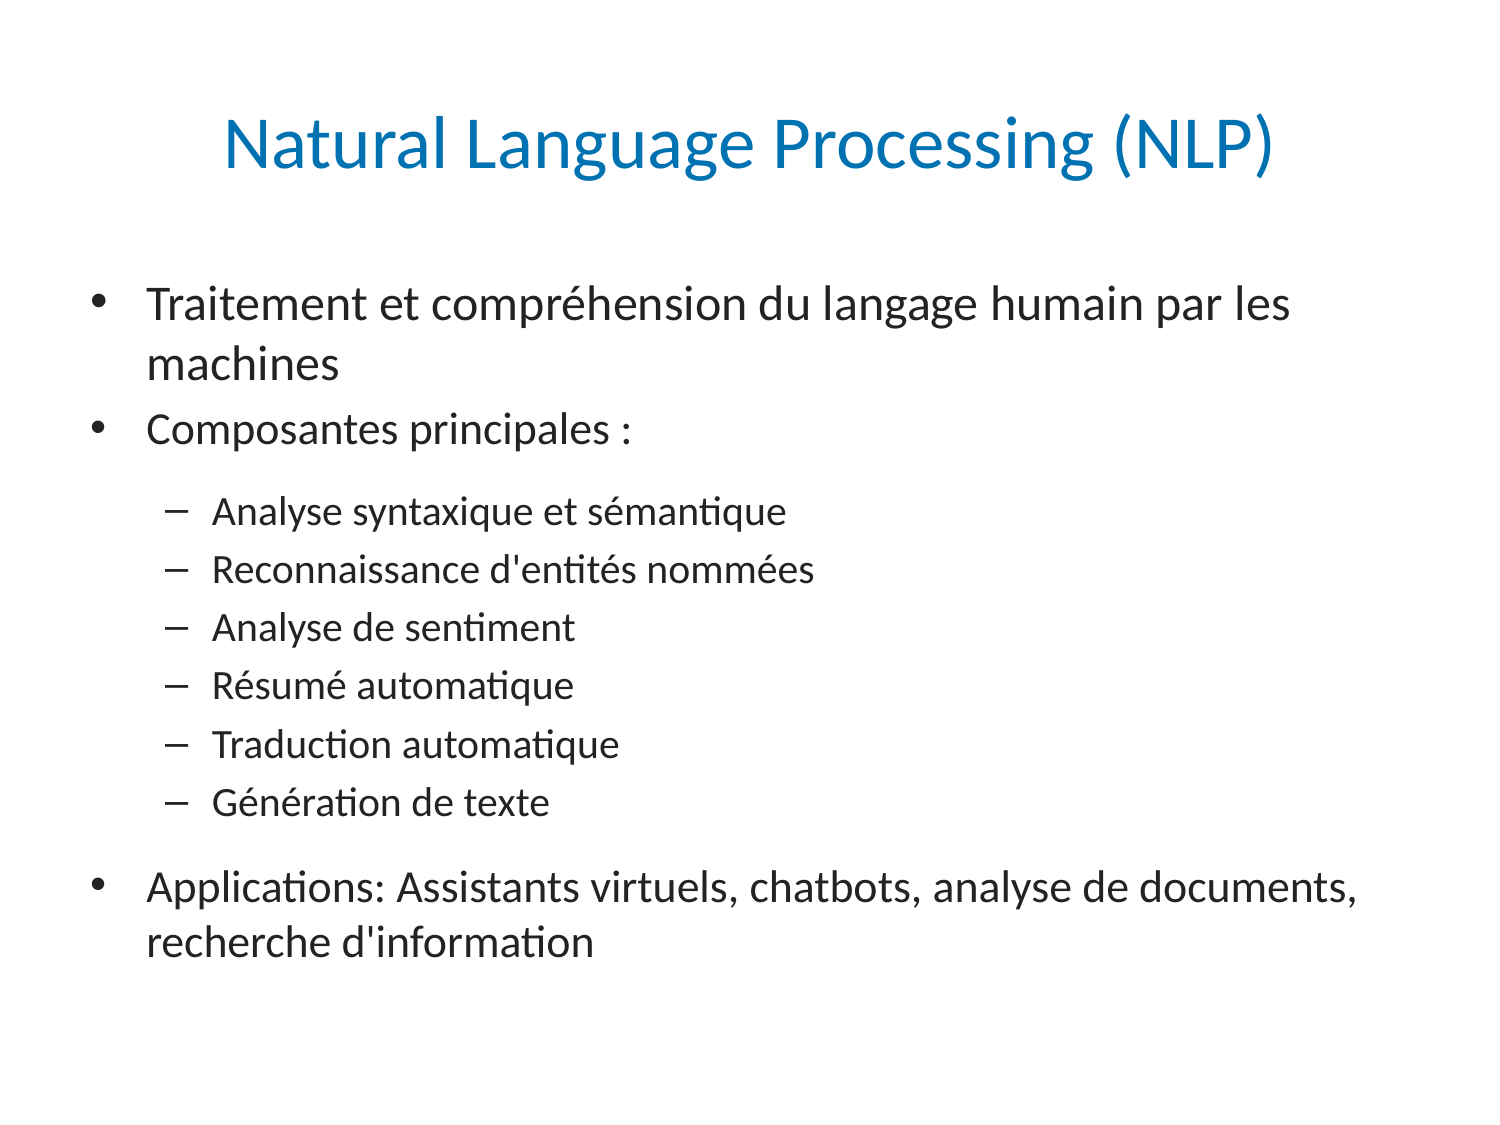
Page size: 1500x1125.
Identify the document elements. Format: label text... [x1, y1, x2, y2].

list Traitement et compréhension du langage humain par les machines Composantes principales : Analyse syntaxique et sémantique Reconnaissance d'entités nommées Analyse de sentiment Résumé automatique Traduction automatique Génération de texte Applications: Assistants virtuels, chatbots, analyse de documents, recherche d'information [75, 262, 1425, 1005]
title Natural Language Processing (NLP) [75, 45, 1425, 233]
